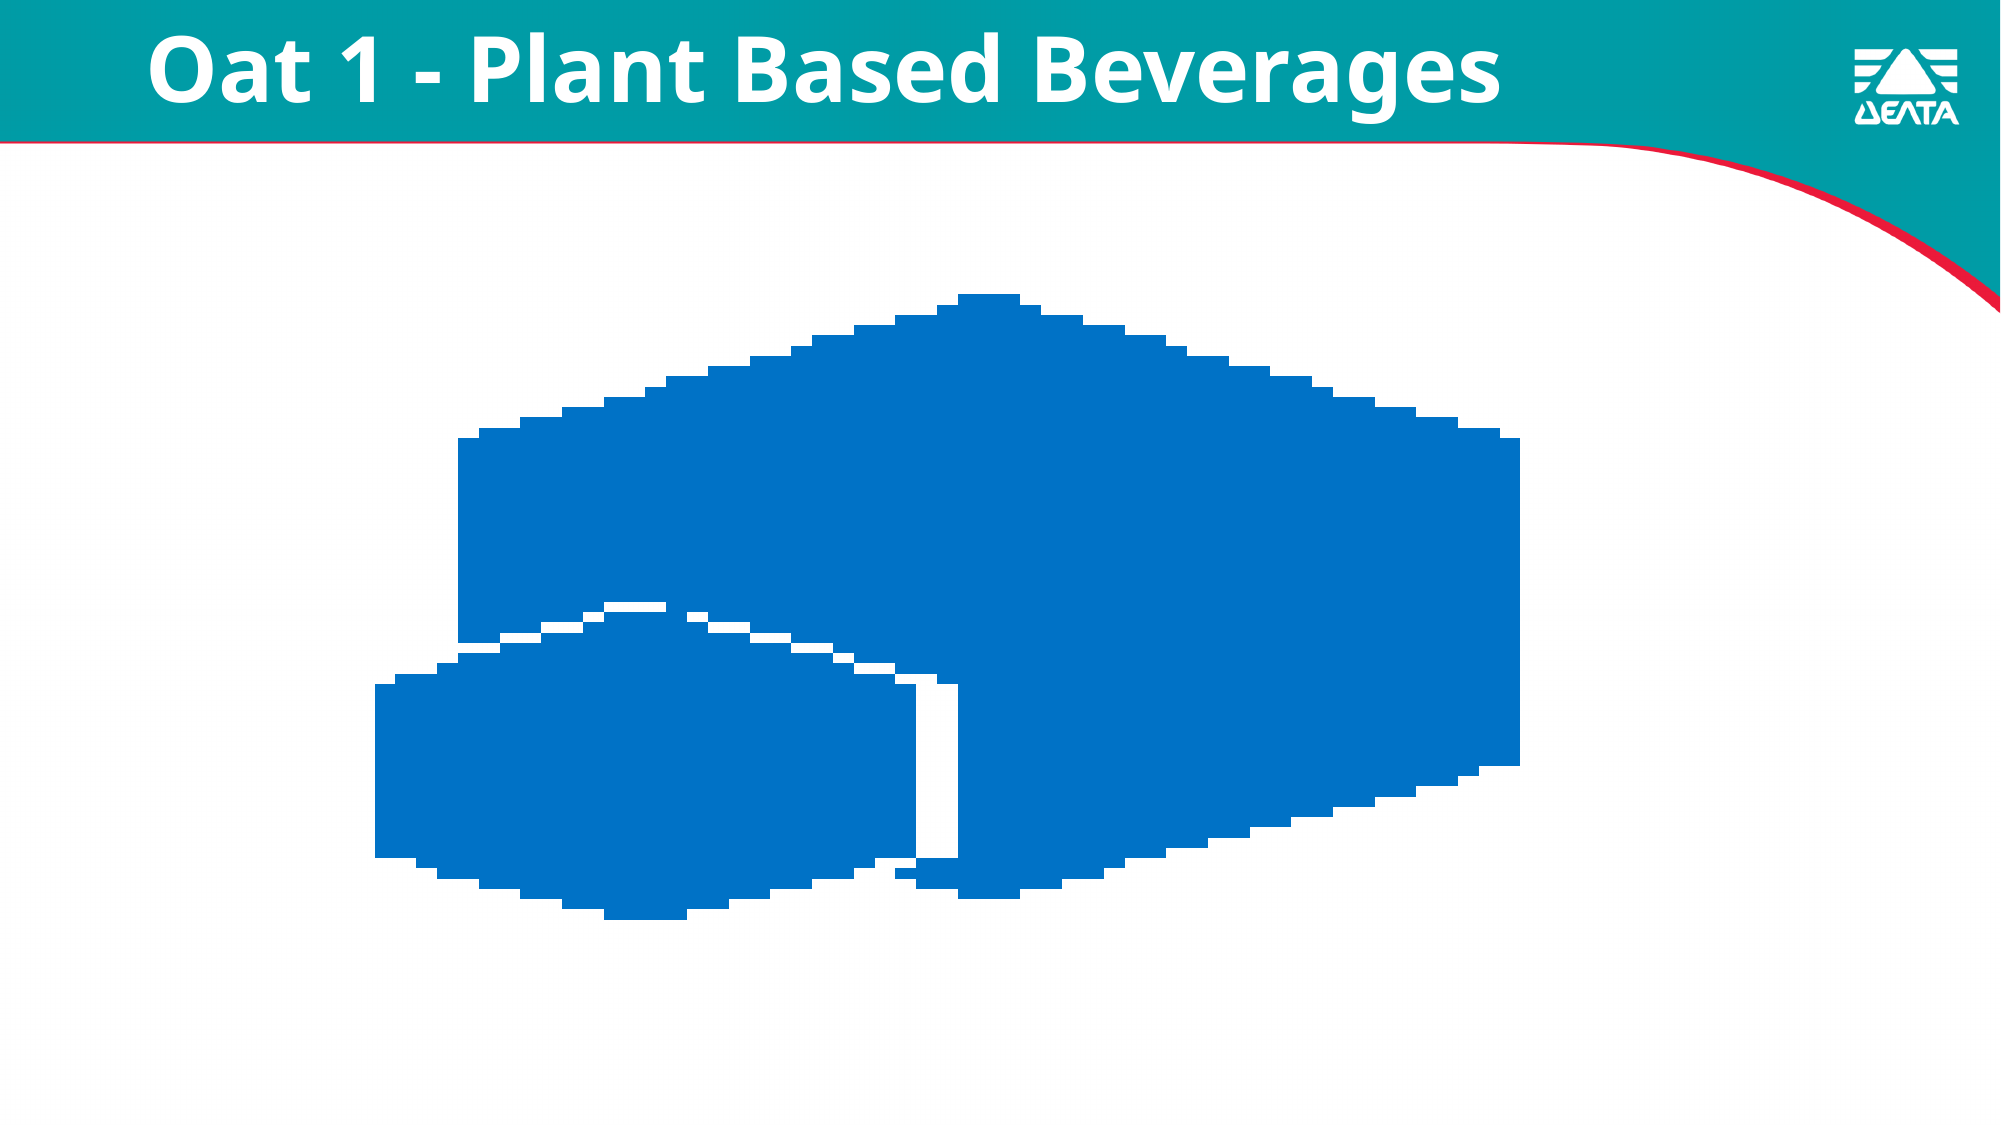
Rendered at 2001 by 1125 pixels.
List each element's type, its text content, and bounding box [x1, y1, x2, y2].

list Oat 1 - Plant Based Beverages [130, 15, 1793, 124]
picture [0, 0, 2001, 1125]
